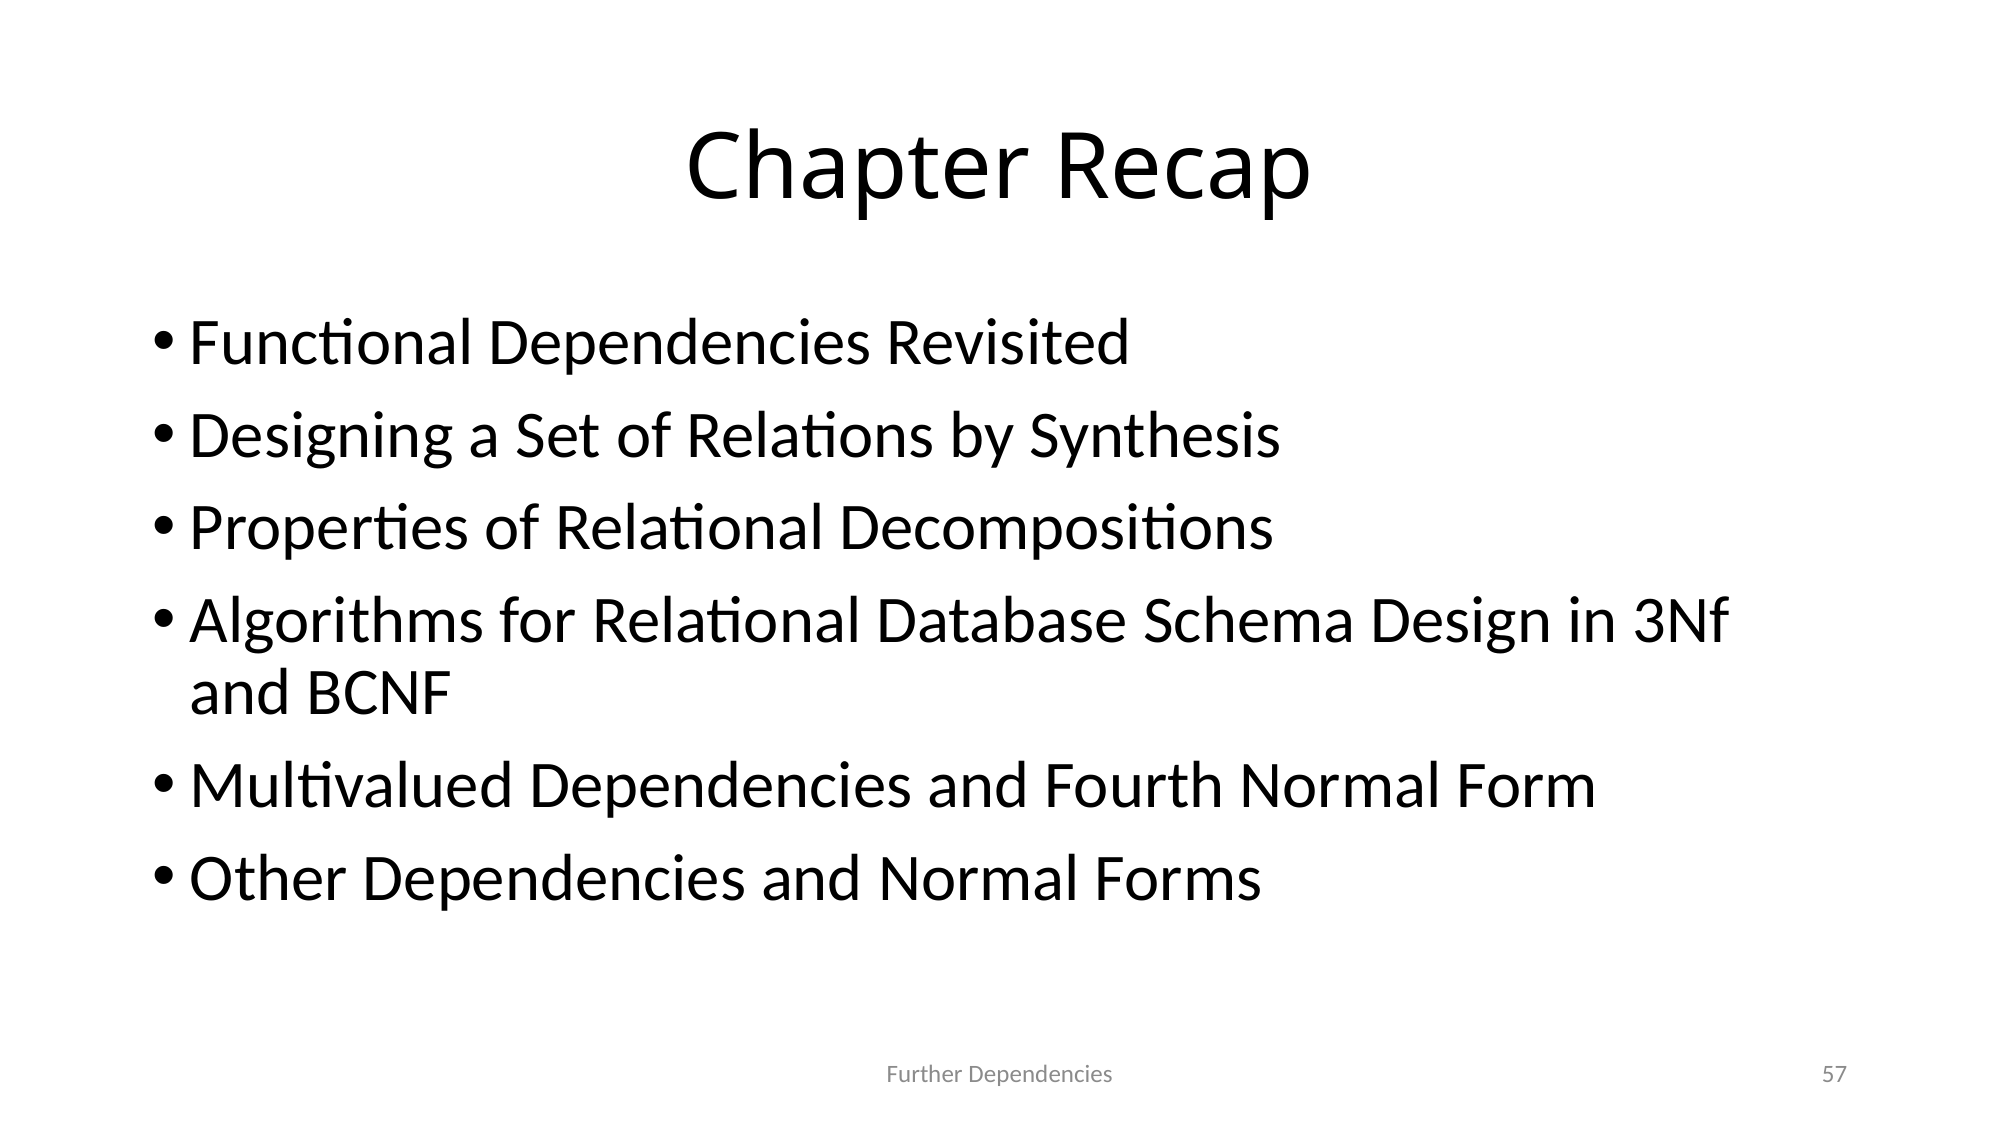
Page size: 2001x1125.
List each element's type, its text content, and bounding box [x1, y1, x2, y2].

title Chapter Recap [137, 59, 1863, 278]
footer Further Dependencies [662, 1042, 1338, 1103]
slide_number 57 [1412, 1042, 1863, 1103]
list Functional Dependencies Revisited Designing a Set of Relations by Synthesis Properties of Relational Decompositions Algorithms for Relational Database Schema Design in 3Nf and BCNF Multivalued Dependencies and Fourth Normal Form Other Dependencies and Normal Forms [137, 299, 1863, 1014]
